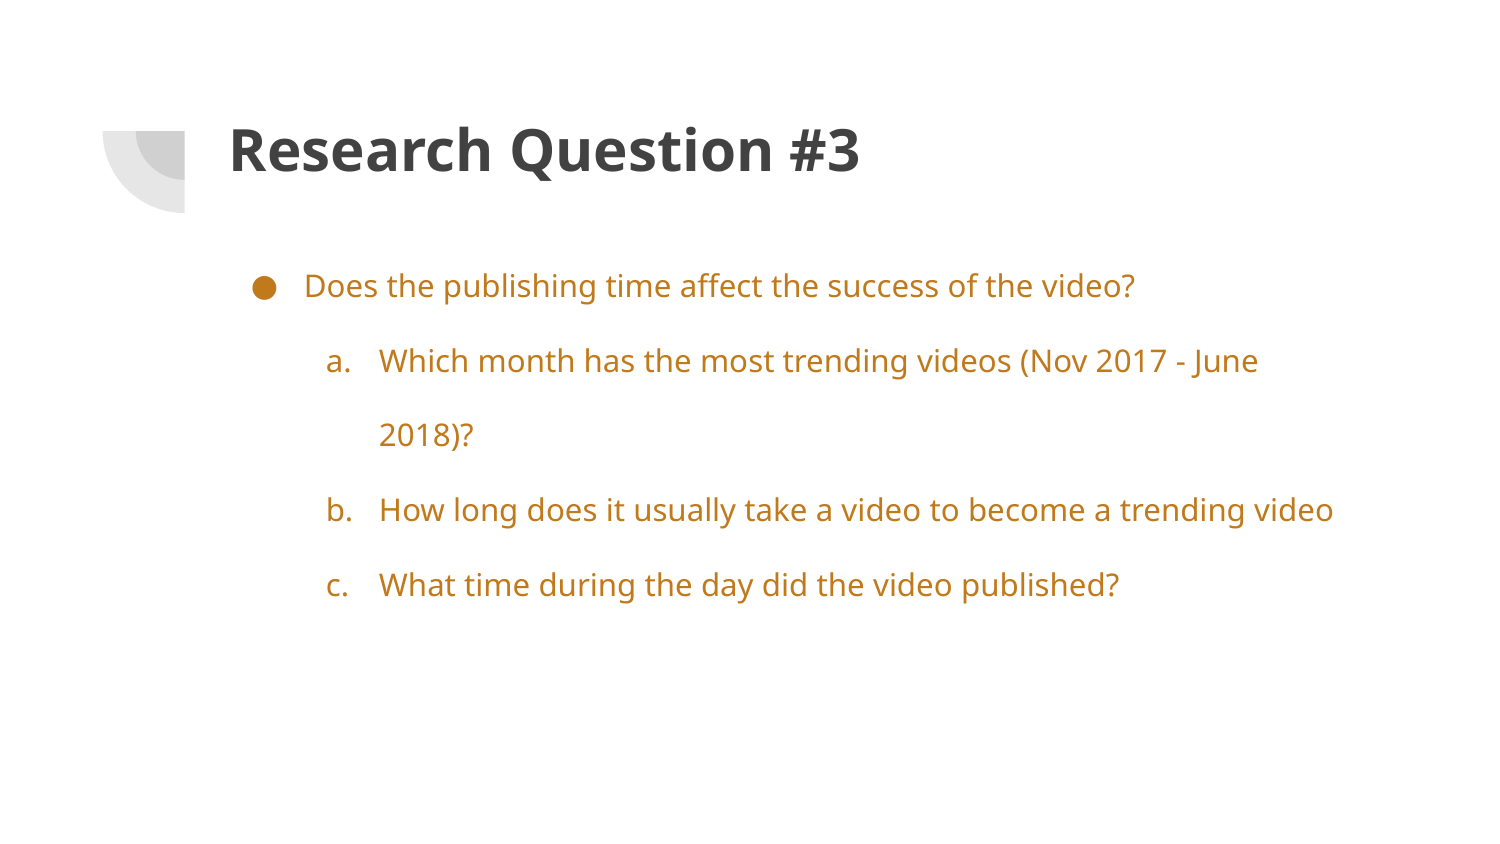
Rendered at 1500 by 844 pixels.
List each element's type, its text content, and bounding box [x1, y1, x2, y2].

title Research Question #3 [213, 98, 1368, 213]
list Does the publishing time affect the success of the video? Which month has the most trending videos (Nov 2017 - June 2018)? How long does it usually take a video to become a trending video What time during the day did the video published? [213, 213, 1368, 631]
